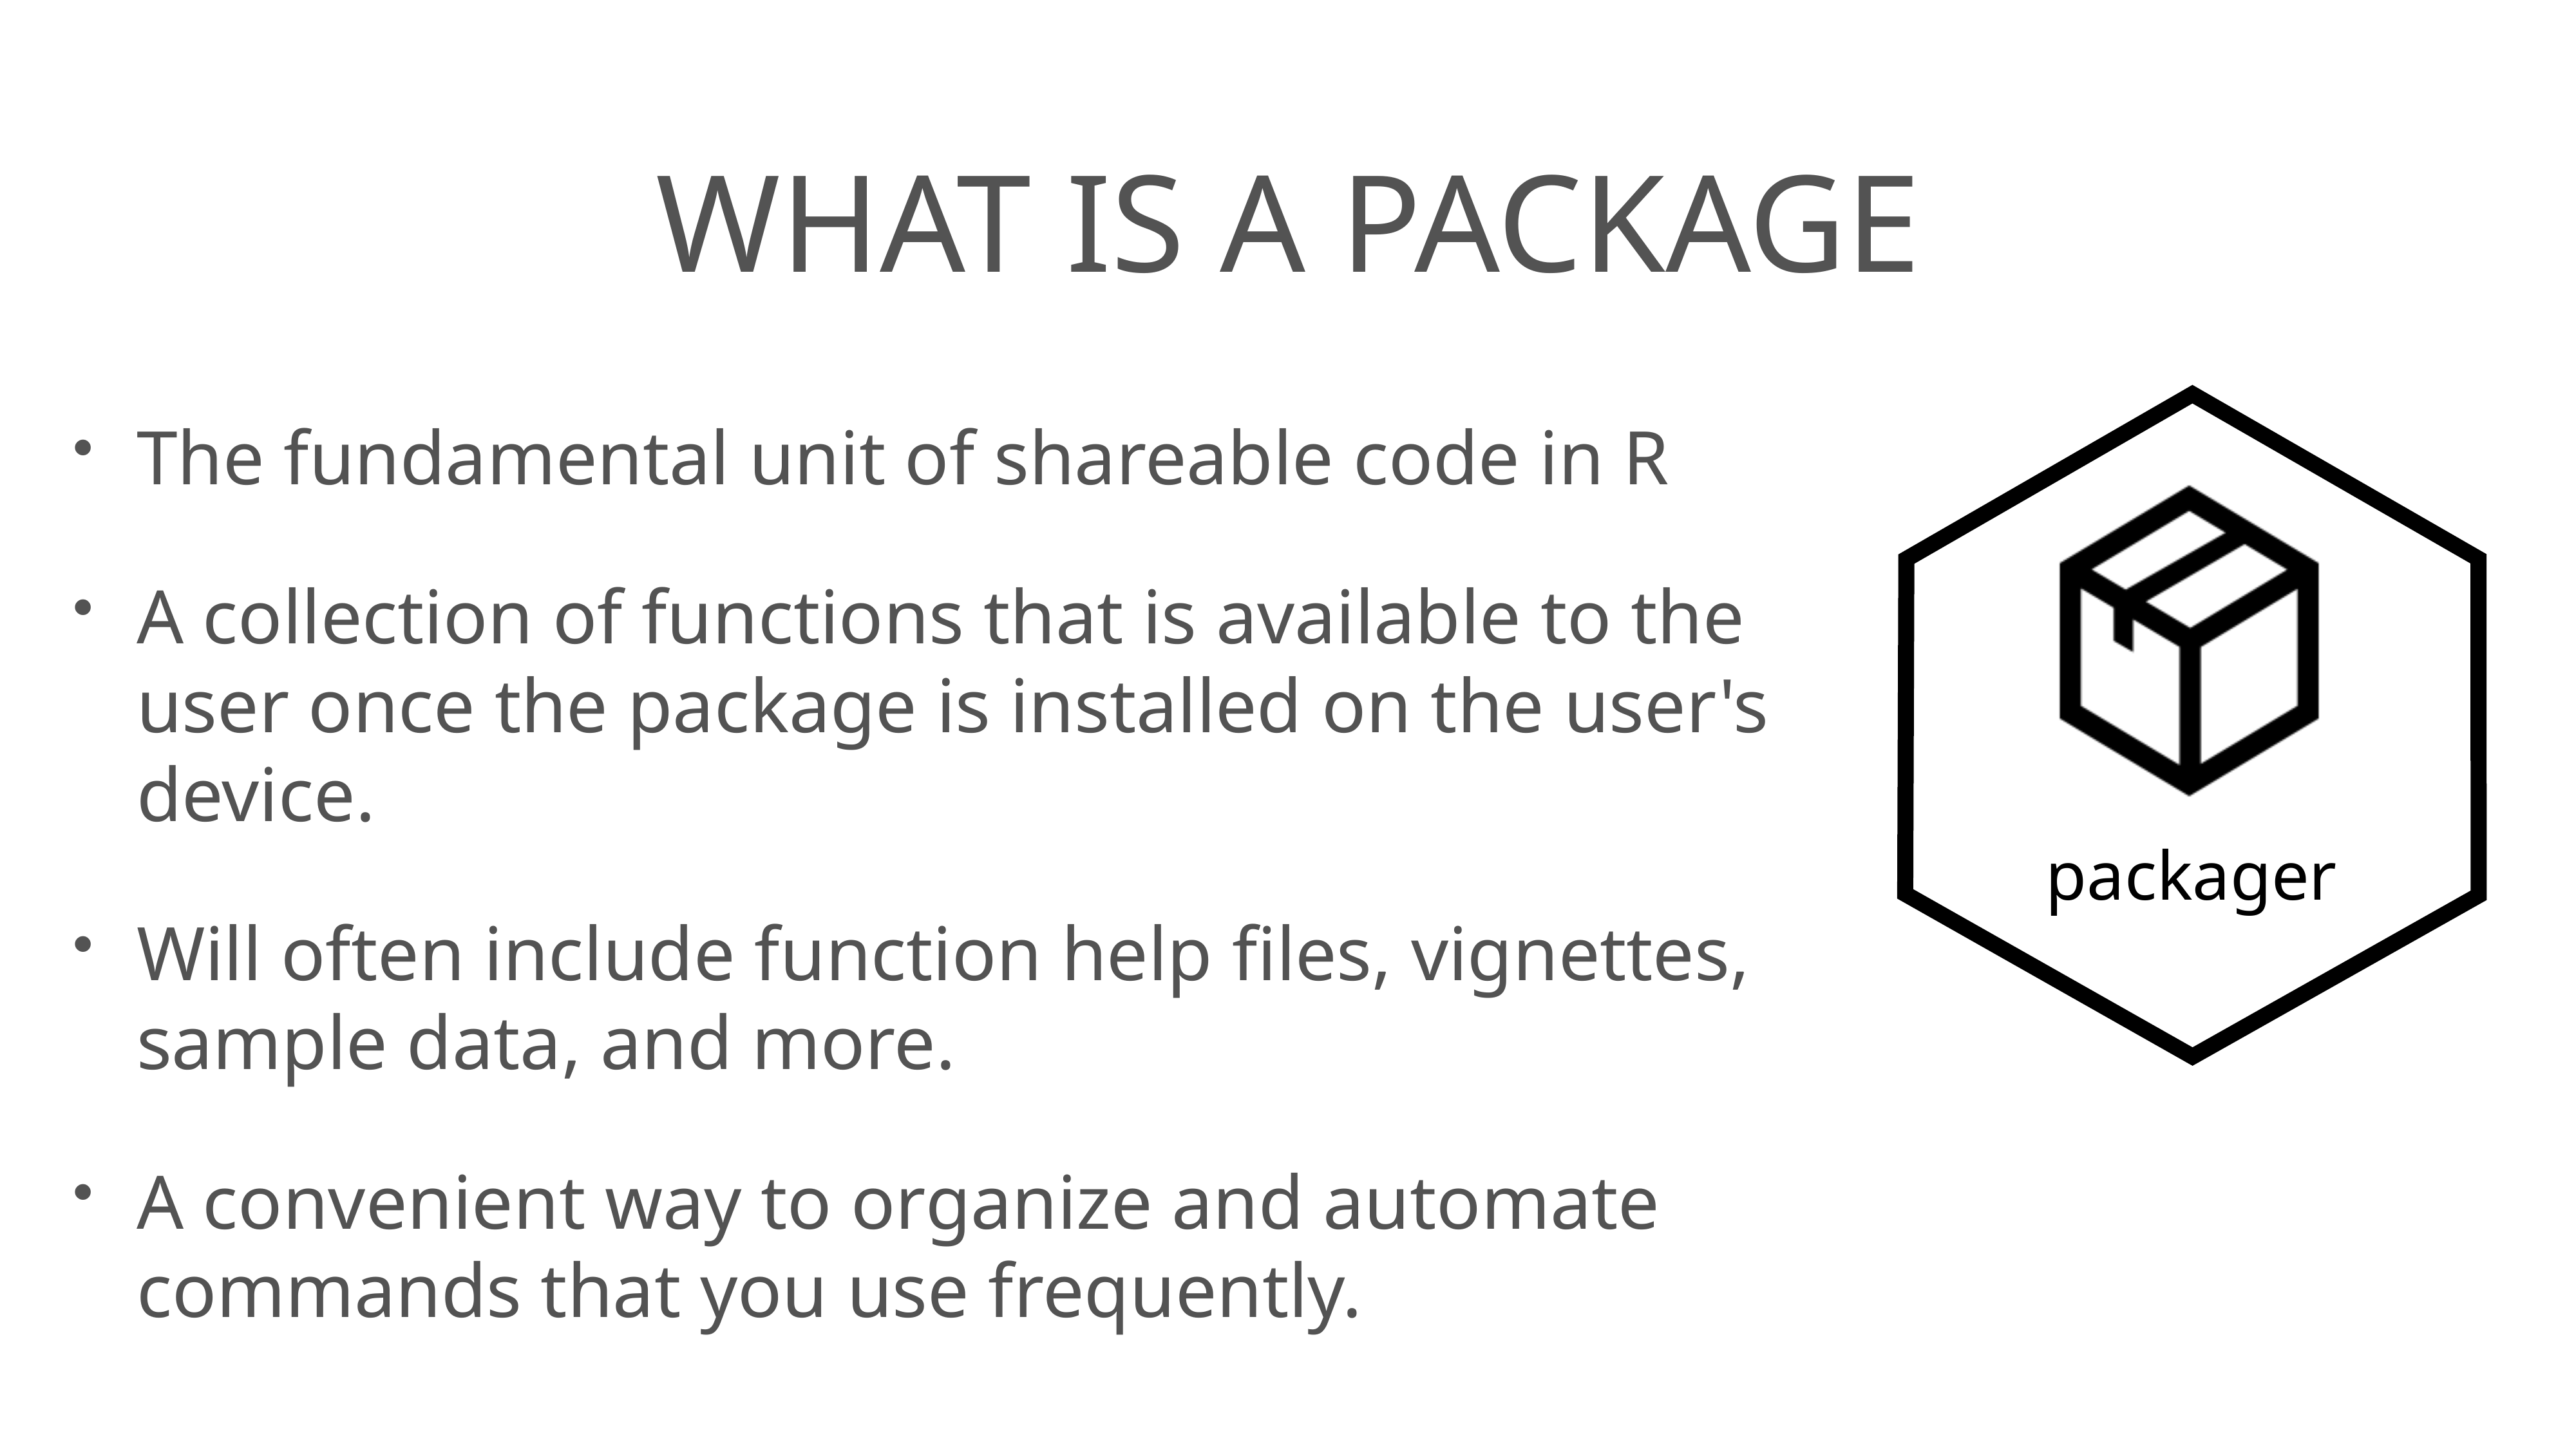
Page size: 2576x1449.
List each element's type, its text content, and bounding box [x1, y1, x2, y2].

text_box [2063, 401, 2322, 469]
title what is a package [70, 37, 2507, 401]
picture [2019, 469, 2364, 814]
text_box [1905, 493, 2479, 1057]
list The fundamental unit of shareable code in R A collection of functions that is available to the user once the package is installed on the user's device. Will often include function help files, vignettes, sample data, and more. A convenient way to organize and automate commands that you use frequently. [68, 404, 1815, 1342]
